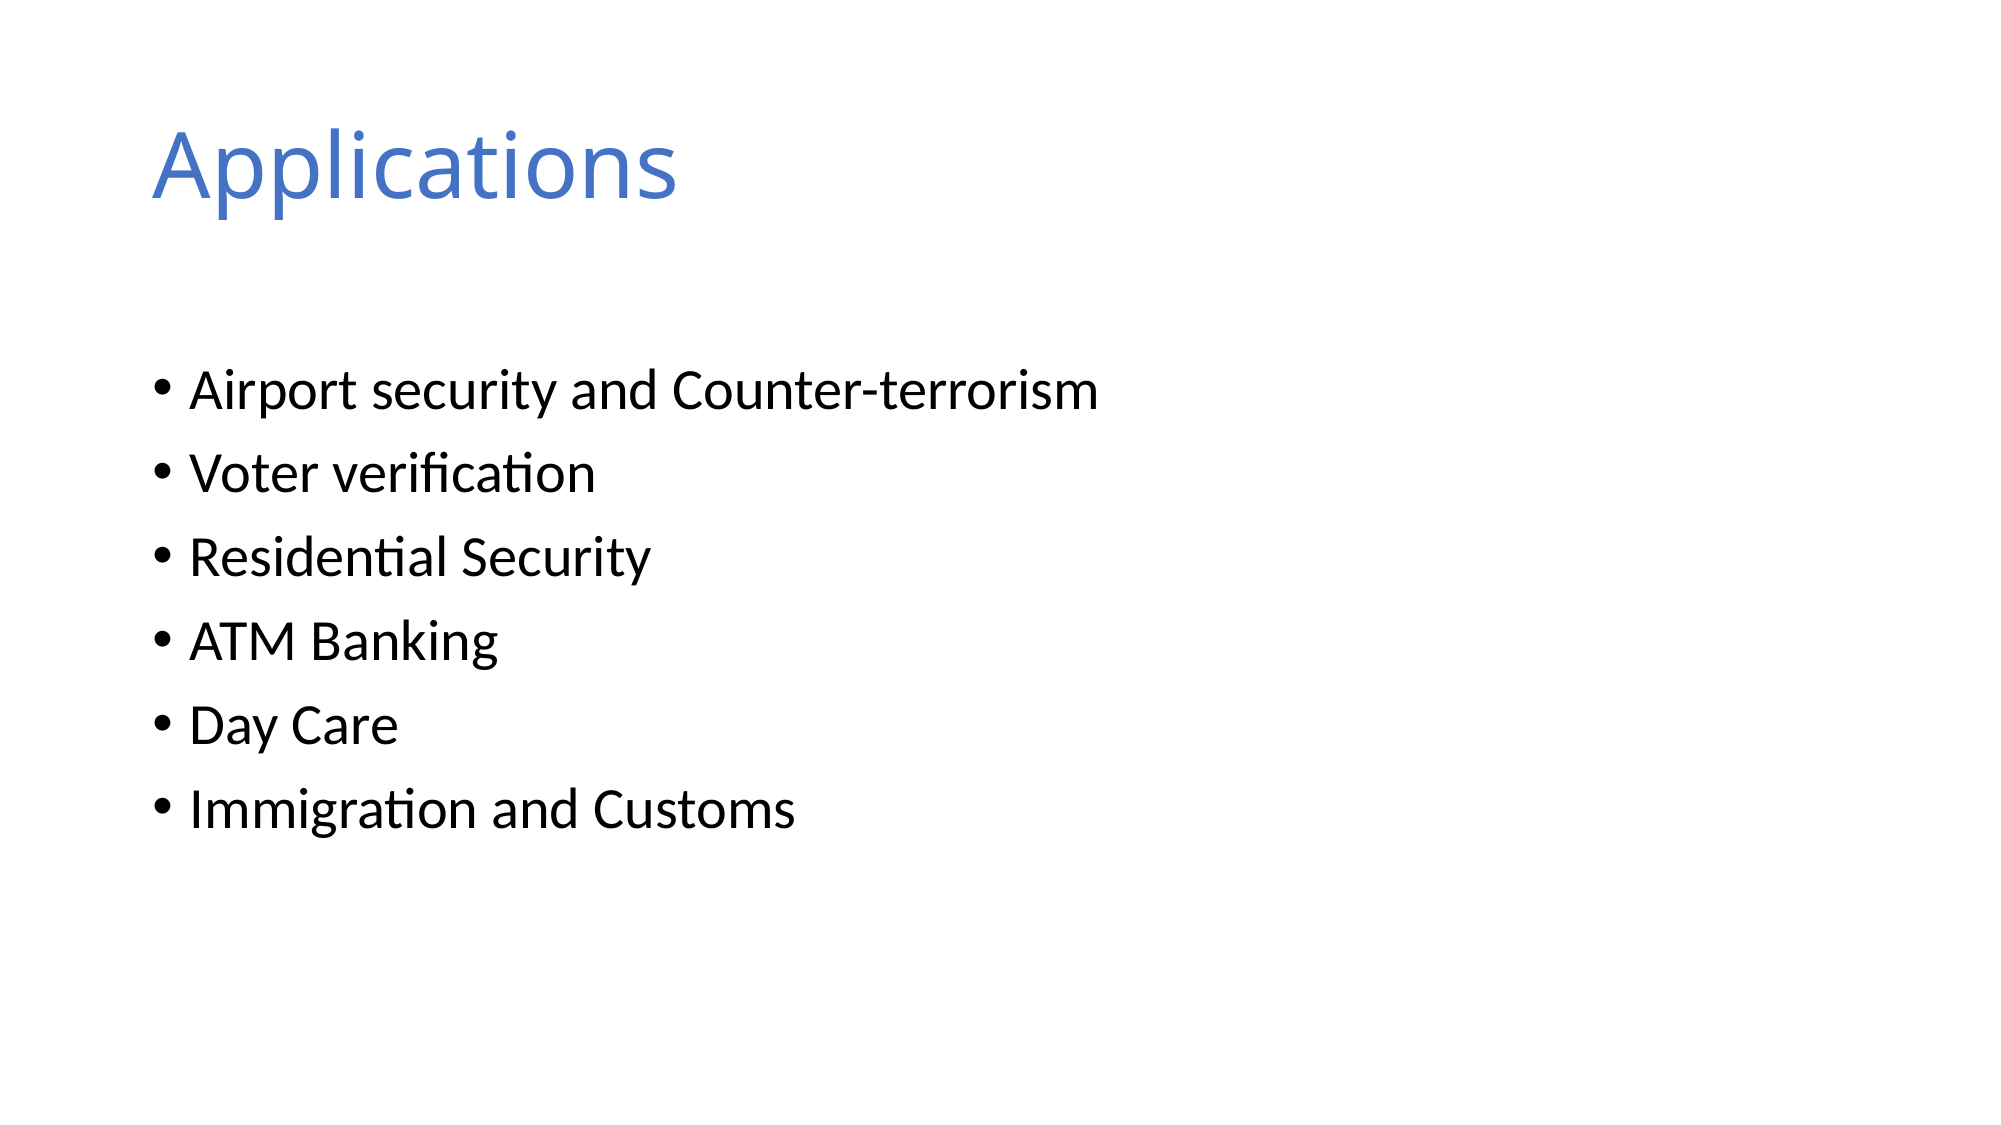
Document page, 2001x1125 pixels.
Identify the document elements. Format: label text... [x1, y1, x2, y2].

list Airport security and Counter-terrorism Voter verification Residential Security ATM Banking Day Care Immigration and Customs [137, 351, 1863, 1066]
title Applications [137, 59, 1863, 278]
